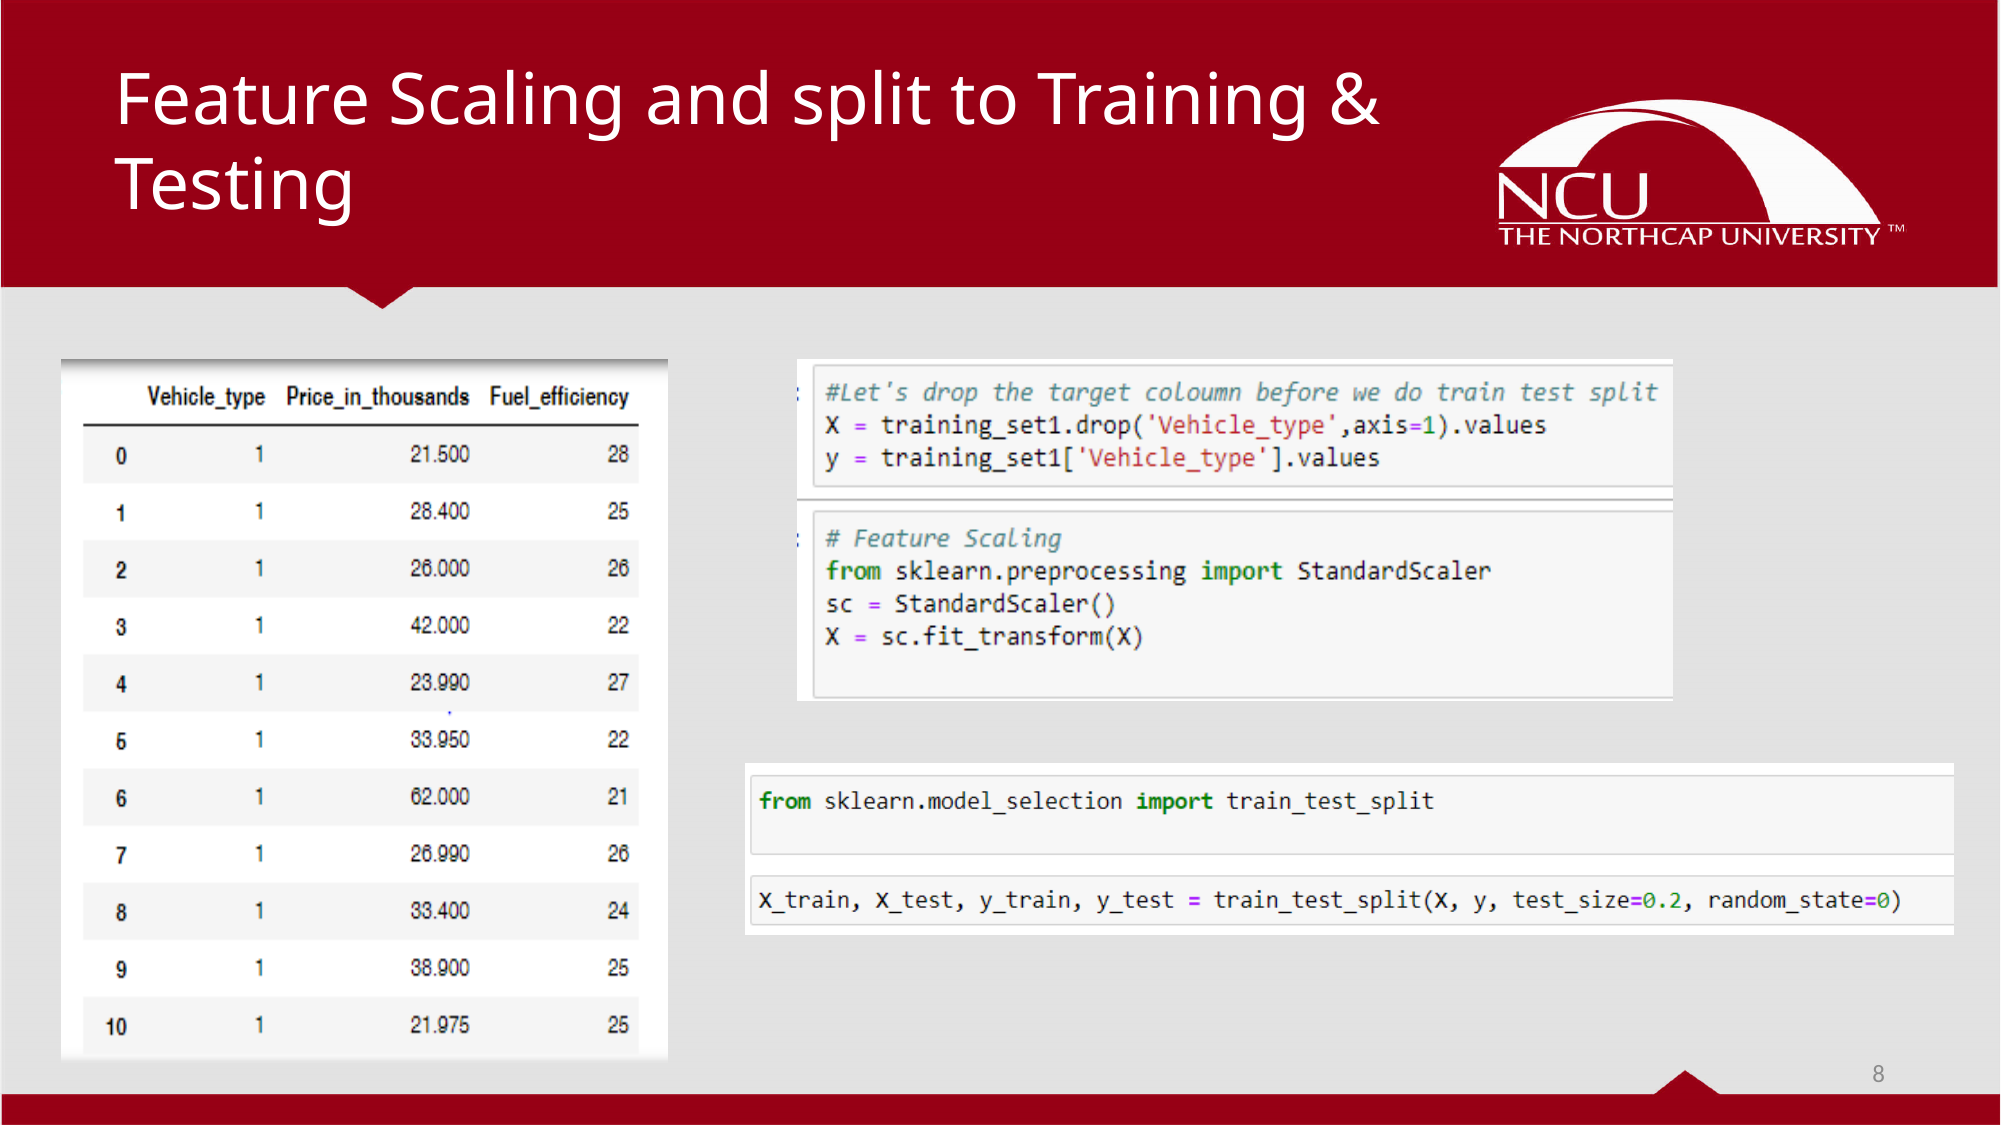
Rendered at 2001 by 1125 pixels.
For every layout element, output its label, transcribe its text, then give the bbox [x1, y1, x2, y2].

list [61, 359, 668, 1063]
picture [0, 0, 2001, 1125]
slide_number 8 [1433, 1042, 1900, 1103]
title Feature Scaling and split to Training & Testing [99, 45, 1515, 233]
